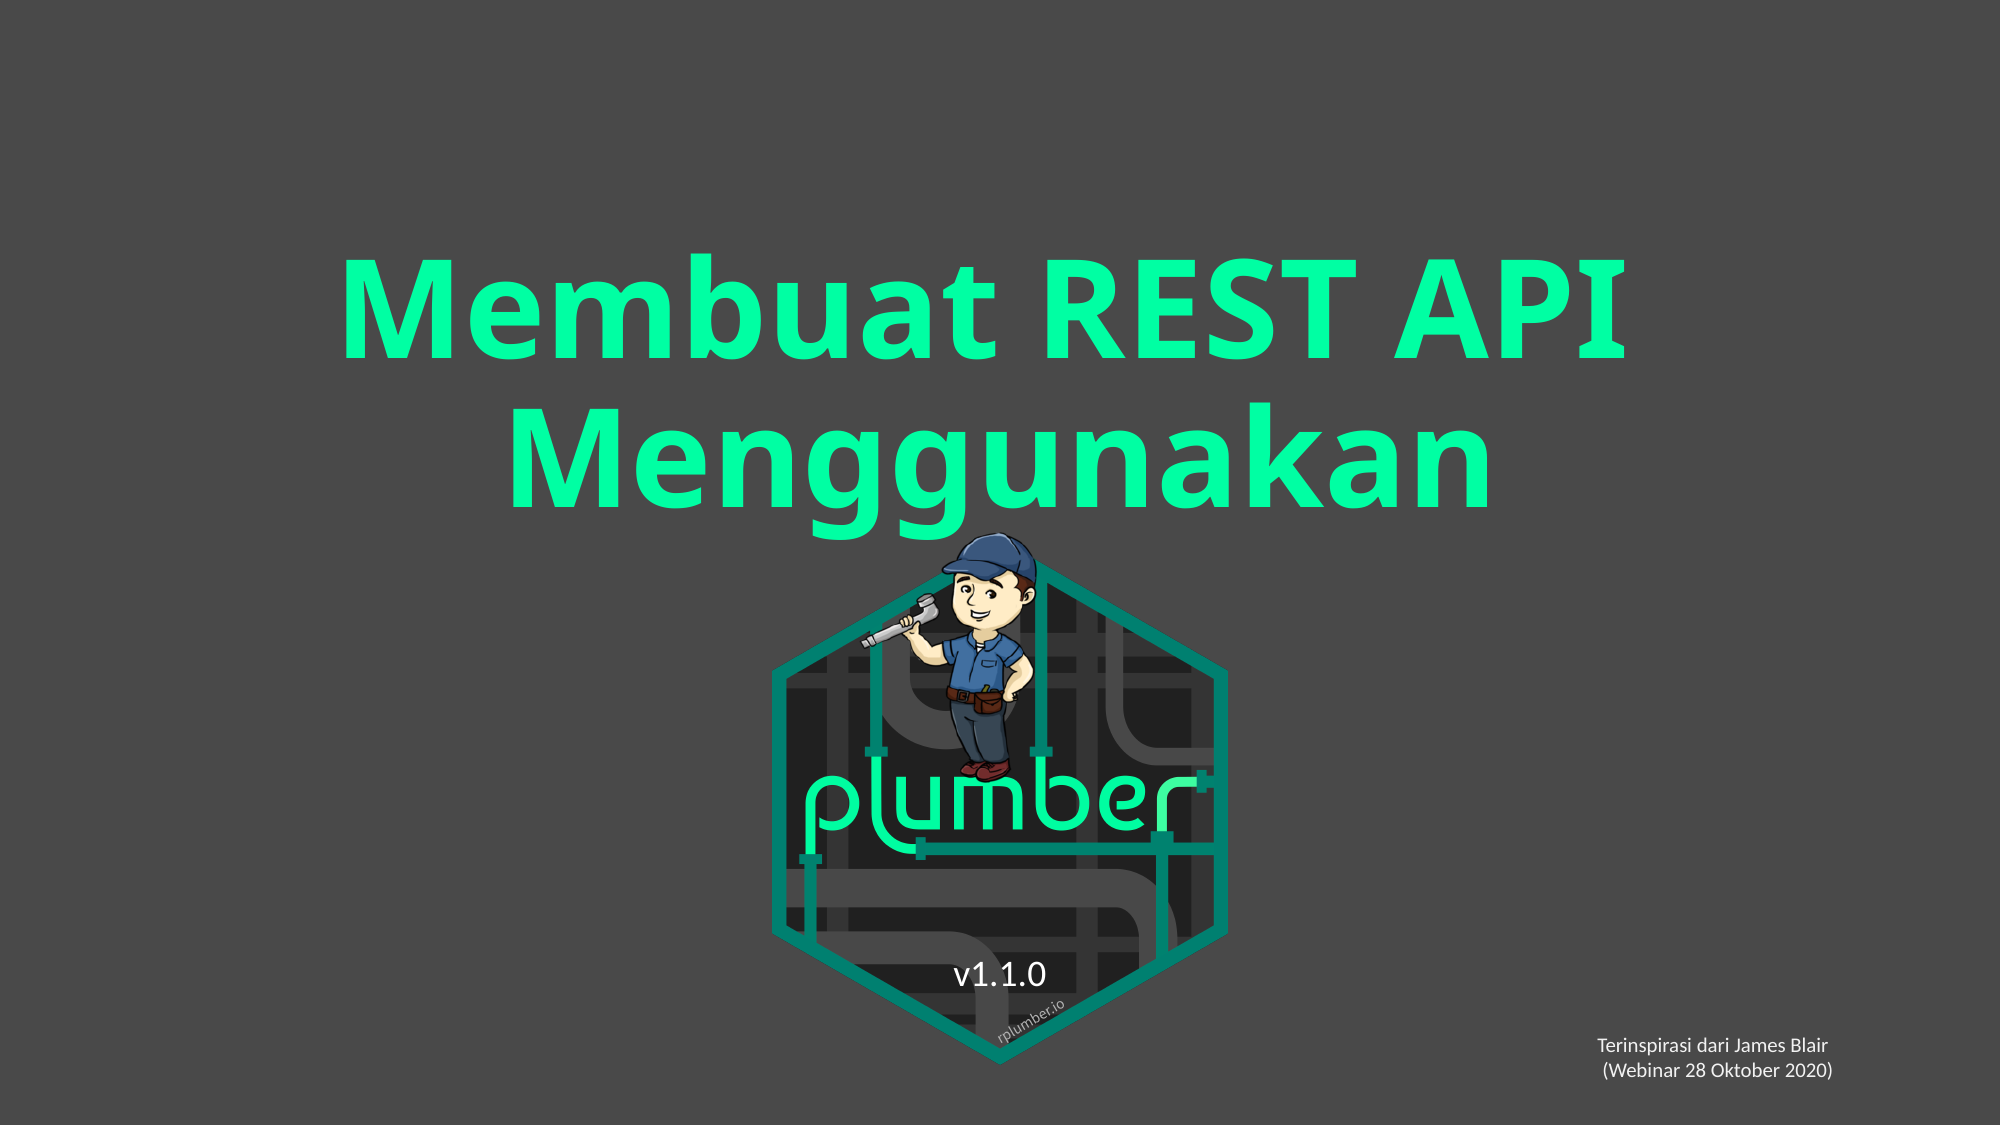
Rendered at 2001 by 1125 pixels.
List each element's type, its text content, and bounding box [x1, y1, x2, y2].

picture [772, 529, 1228, 1065]
title Membuat REST API Menggunakan [249, 152, 1750, 545]
text_box Terinspirasi dari James Blair (Webinar 28 Oktober 2020) [1385, 1024, 1848, 1089]
